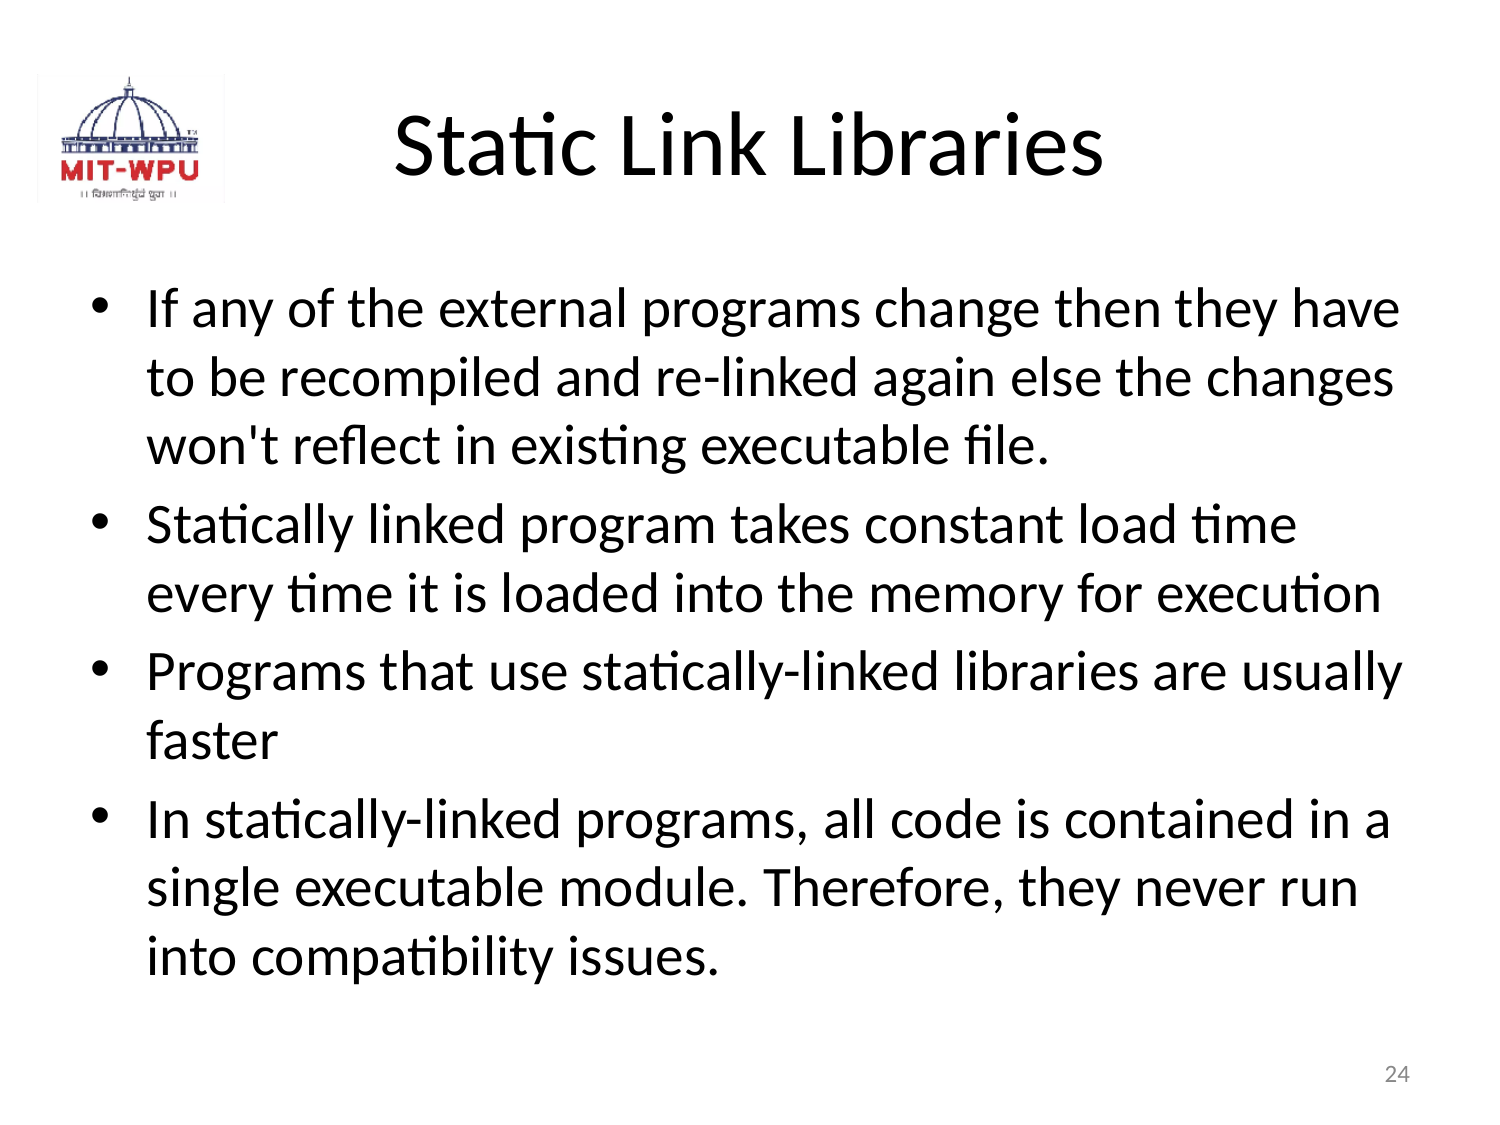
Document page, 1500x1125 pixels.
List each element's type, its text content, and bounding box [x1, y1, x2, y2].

slide_number ‹#› [1074, 1042, 1425, 1103]
list If any of the external programs change then they have to be recompiled and re-linked again else the changes won't reflect in existing executable file. Statically linked program takes constant load time every time it is loaded into the memory for execution Programs that use statically-linked libraries are usually faster In statically-linked programs, all code is contained in a single executable module. Therefore, they never run into compatibility issues. [75, 262, 1425, 1005]
title Static Link Libraries [75, 45, 1425, 233]
picture [37, 74, 226, 204]
